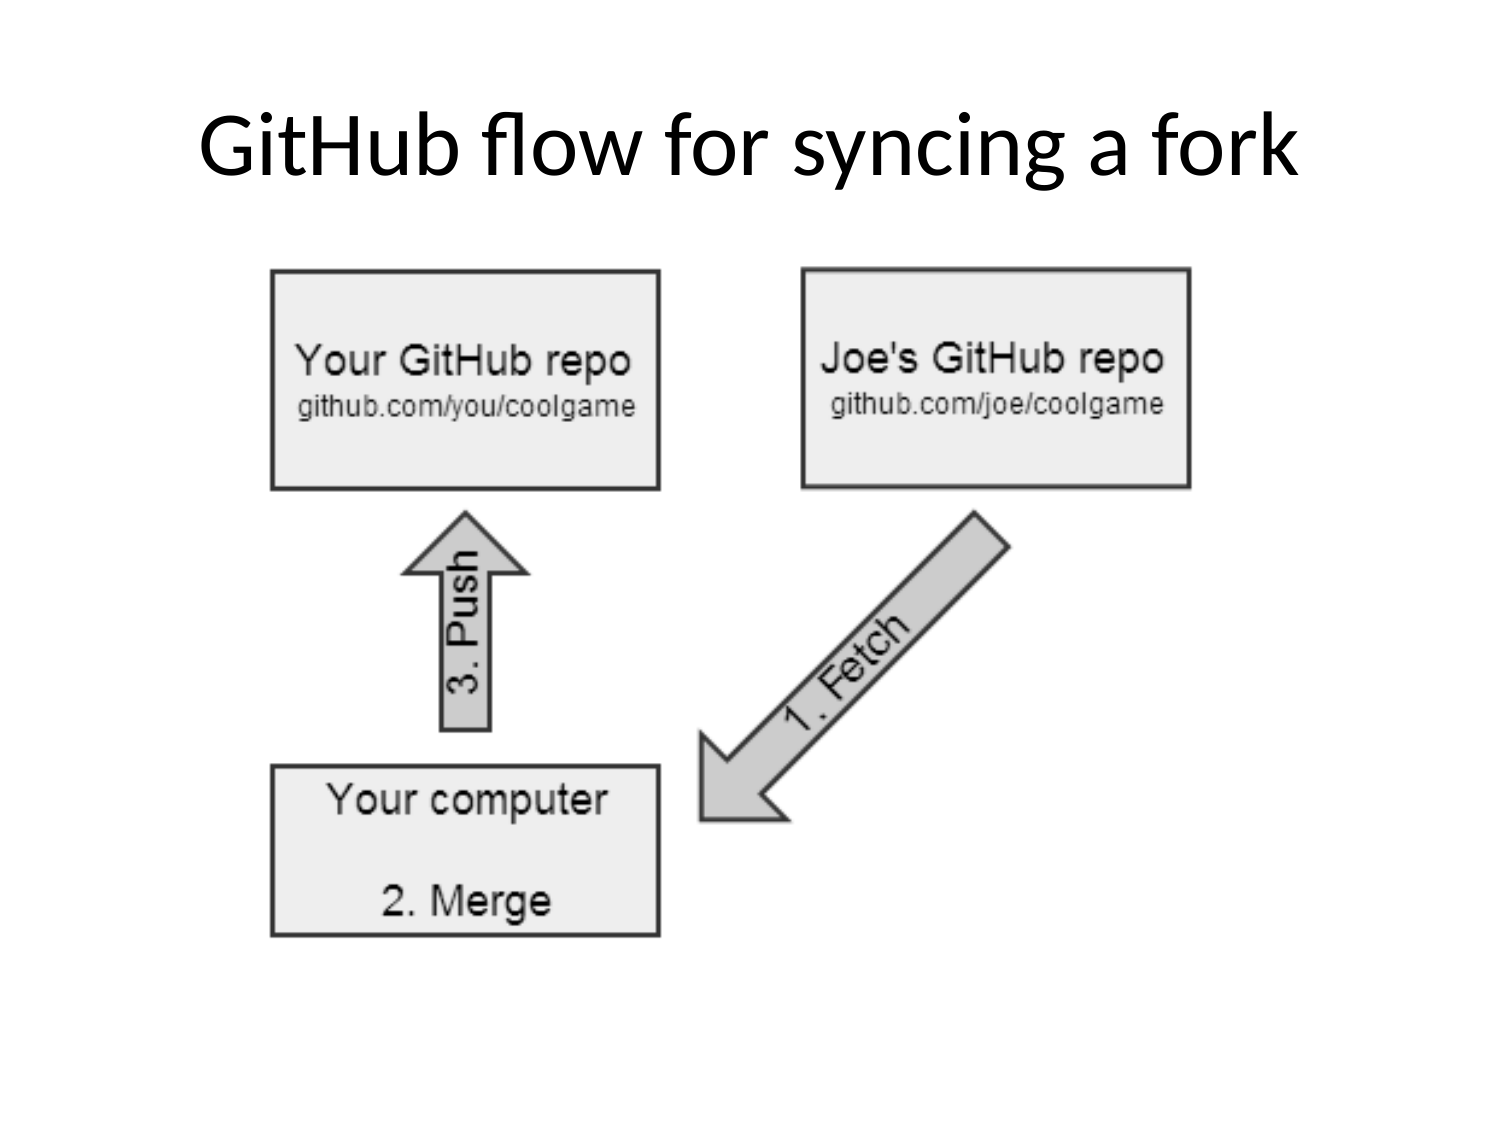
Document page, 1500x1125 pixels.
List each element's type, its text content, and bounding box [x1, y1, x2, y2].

title GitHub flow for syncing a fork [75, 45, 1425, 233]
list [224, 212, 1238, 985]
